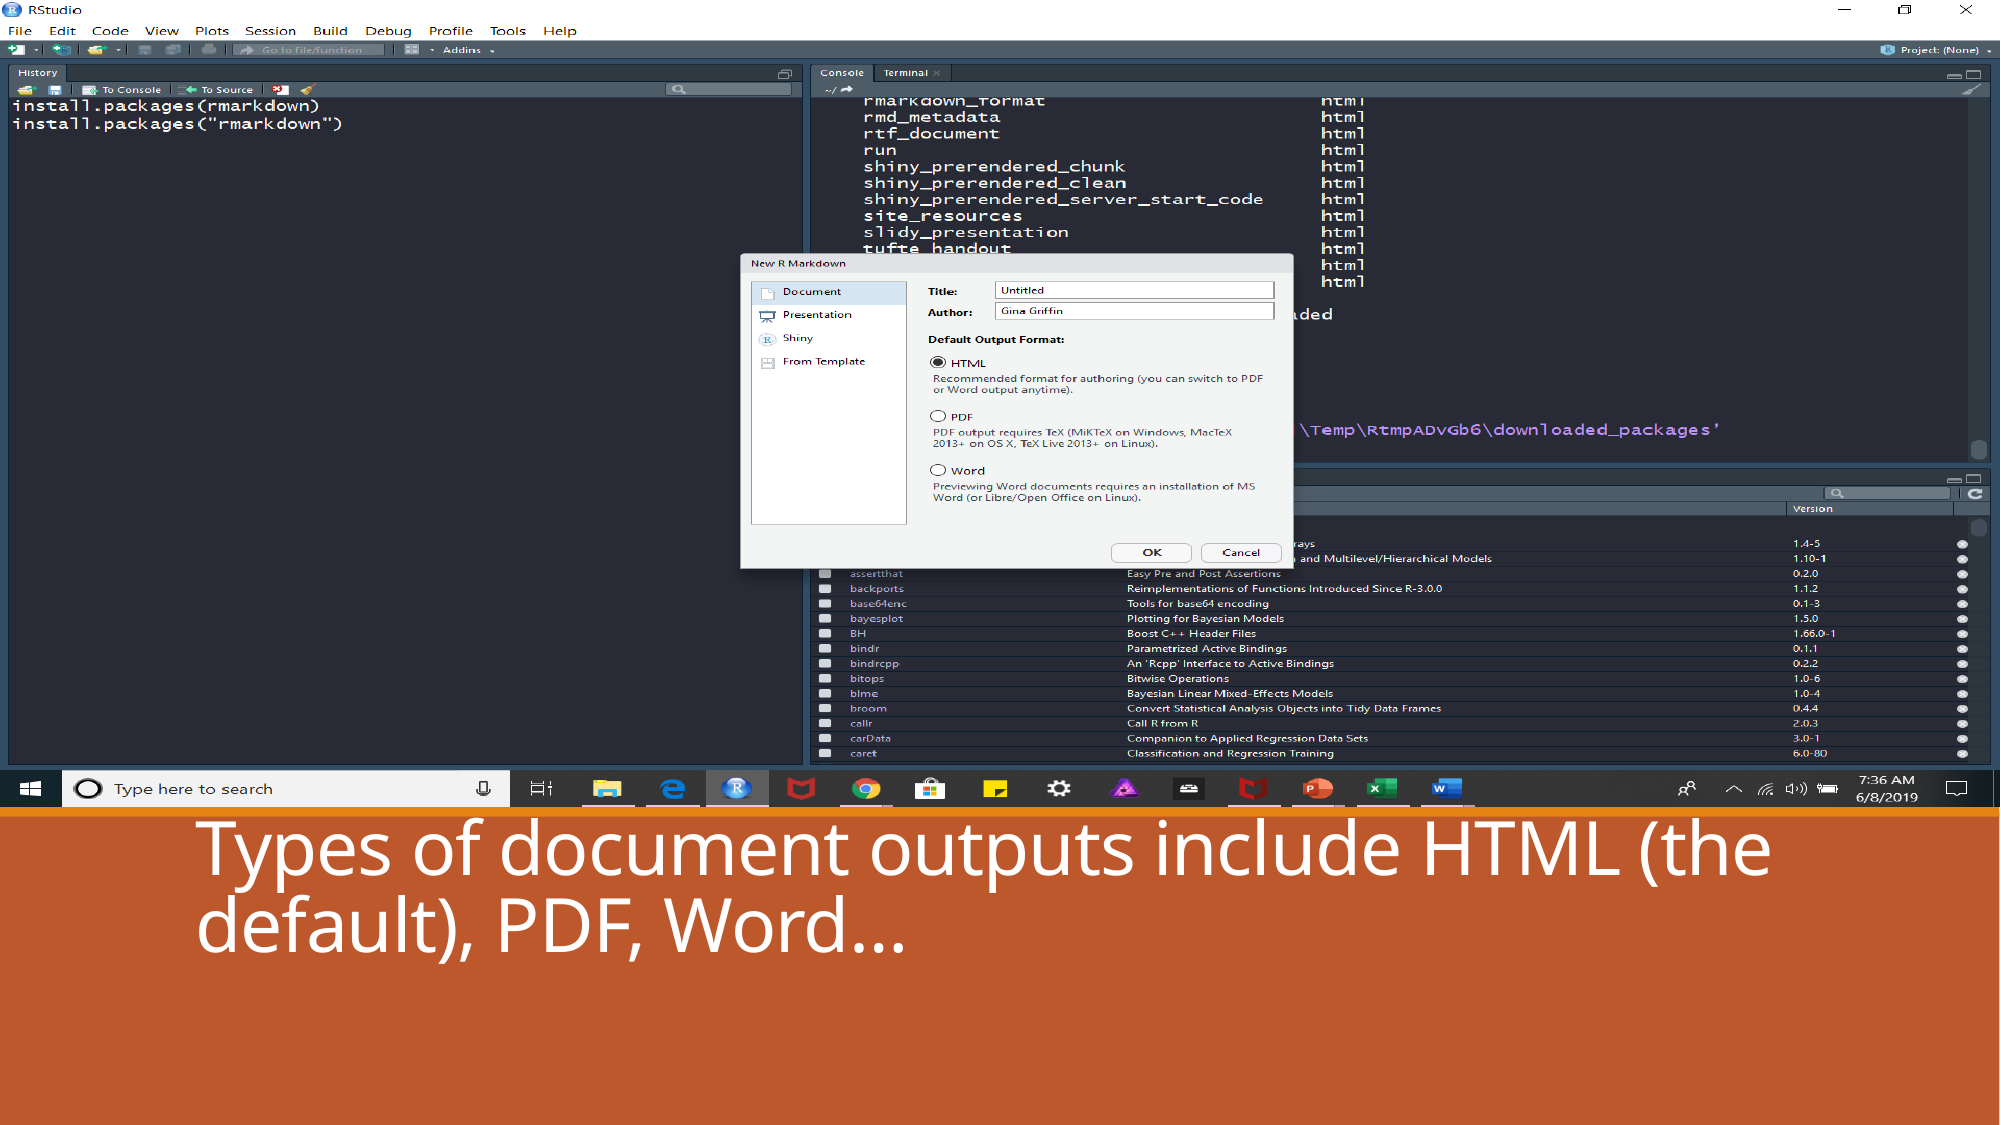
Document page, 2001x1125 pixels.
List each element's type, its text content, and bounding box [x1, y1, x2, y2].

picture [0, 0, 2000, 807]
title Types of document outputs include HTML (the default), PDF, Word… [180, 832, 1839, 968]
